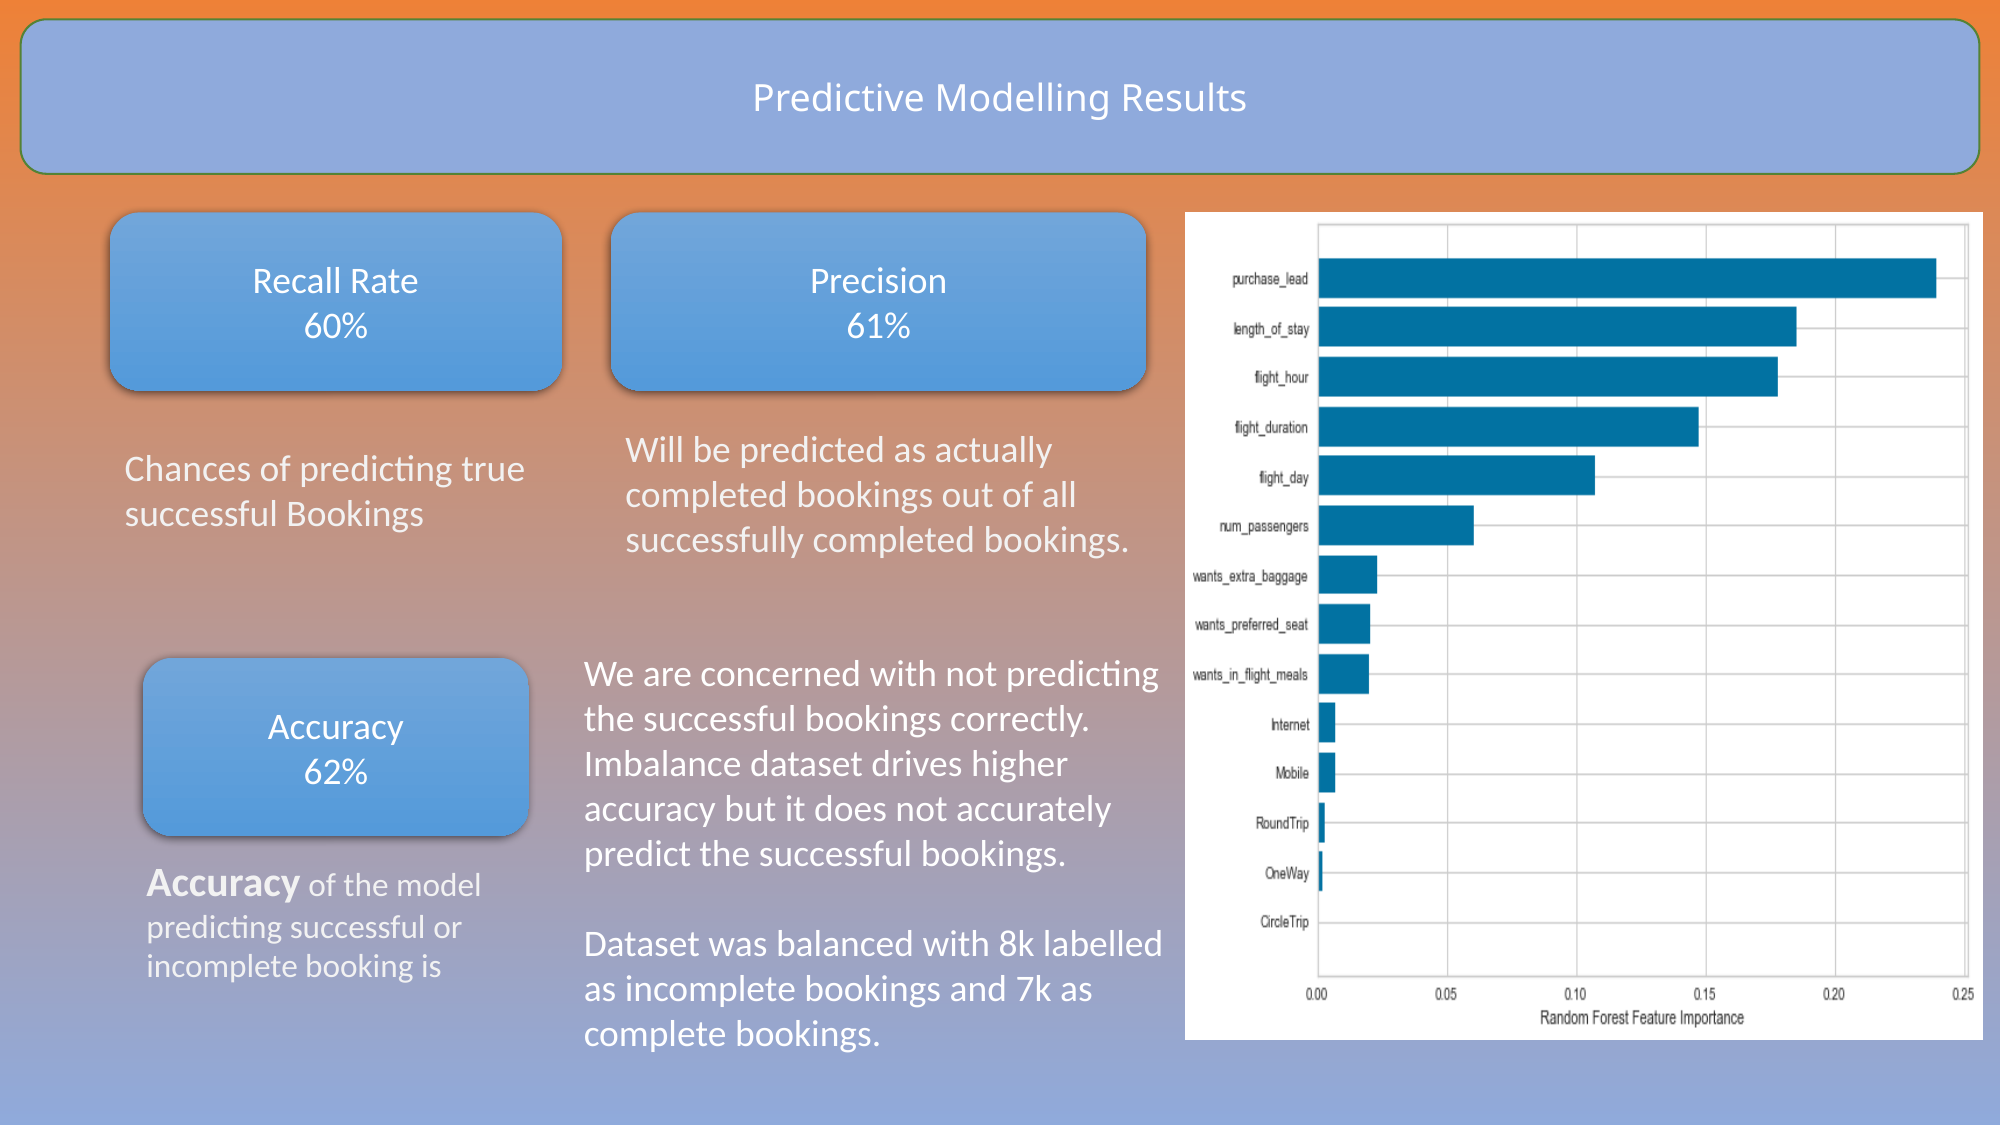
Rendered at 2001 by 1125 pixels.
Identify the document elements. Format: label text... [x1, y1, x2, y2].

text_box Predictive Modelling Results [19, 18, 1981, 175]
text_box We are concerned with not predicting the successful bookings correctly. Imbalance dataset drives higher accuracy but it does not accurately predict the successful bookings. Dataset was balanced with 8k labelled as incomplete bookings and 7k as complete bookings. [569, 641, 1212, 1107]
text_box Will be predicted as actually completed bookings out of all successfully completed bookings. [610, 417, 1147, 613]
text_box Precision 61% [610, 212, 1147, 391]
text_box Accuracy 62% [142, 657, 529, 836]
text_box Recall Rate 60% [109, 212, 563, 391]
text_box Chances of predicting true successful Bookings [109, 437, 563, 542]
picture [1185, 212, 1983, 1040]
text_box Accuracy of the model predicting successful or incomplete booking is [131, 847, 569, 1037]
